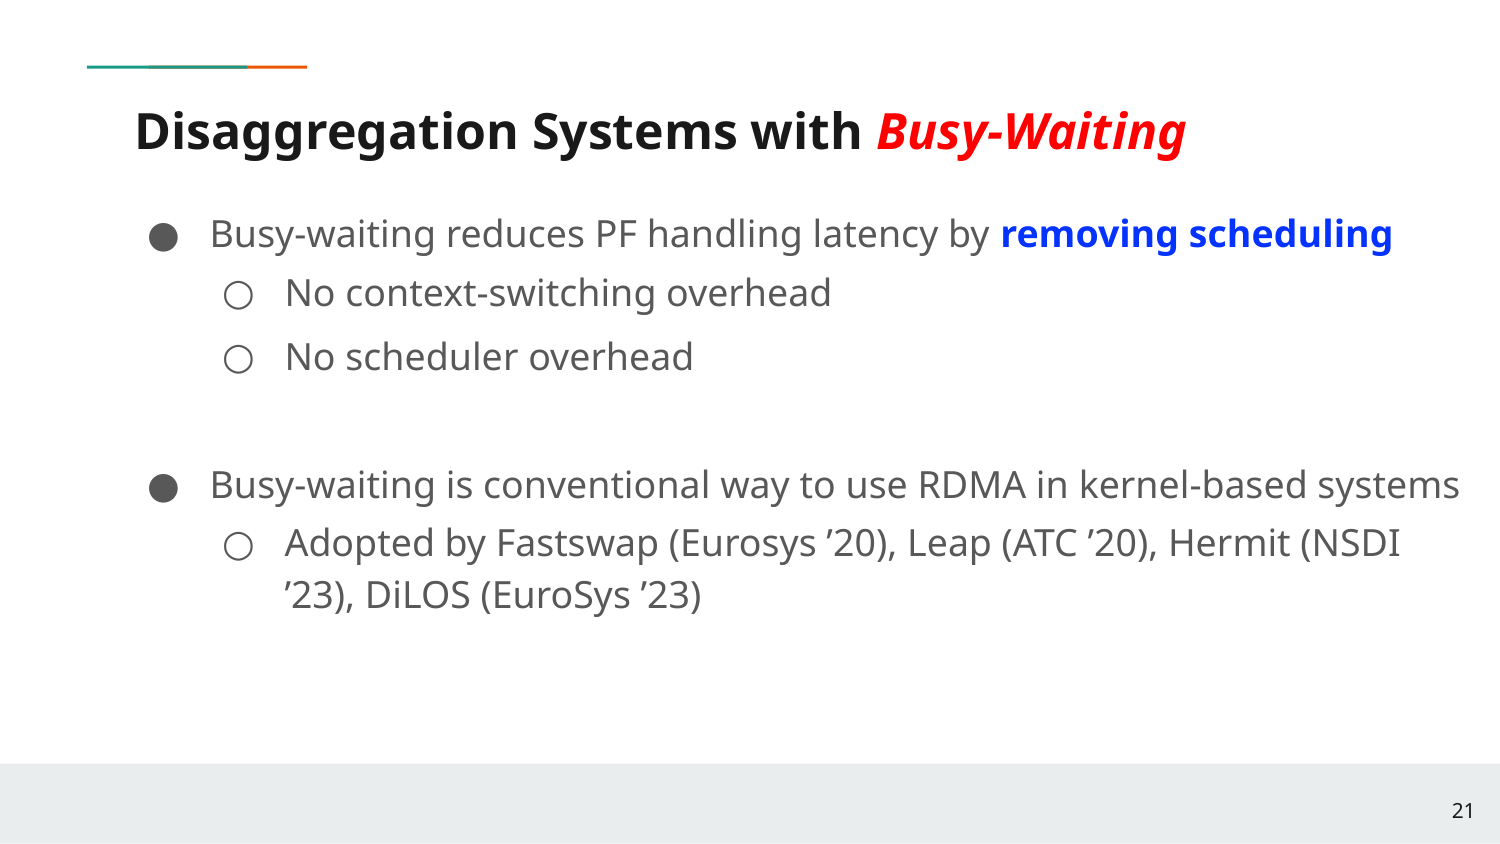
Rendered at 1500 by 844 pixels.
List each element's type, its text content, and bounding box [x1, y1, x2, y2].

slide_number 21 [1400, 779, 1491, 844]
title Disaggregation Systems with Busy-Waiting [119, 84, 1381, 172]
list Busy-waiting reduces PF handling latency by removing scheduling No context-switching overhead No scheduler overhead Busy-waiting is conventional way to use RDMA in kernel-based systems Adopted by Fastswap (Eurosys ’20), Leap (ATC ’20), Hermit (NSDI ’23), DiLOS (EuroSys ’23) [119, 188, 1481, 747]
